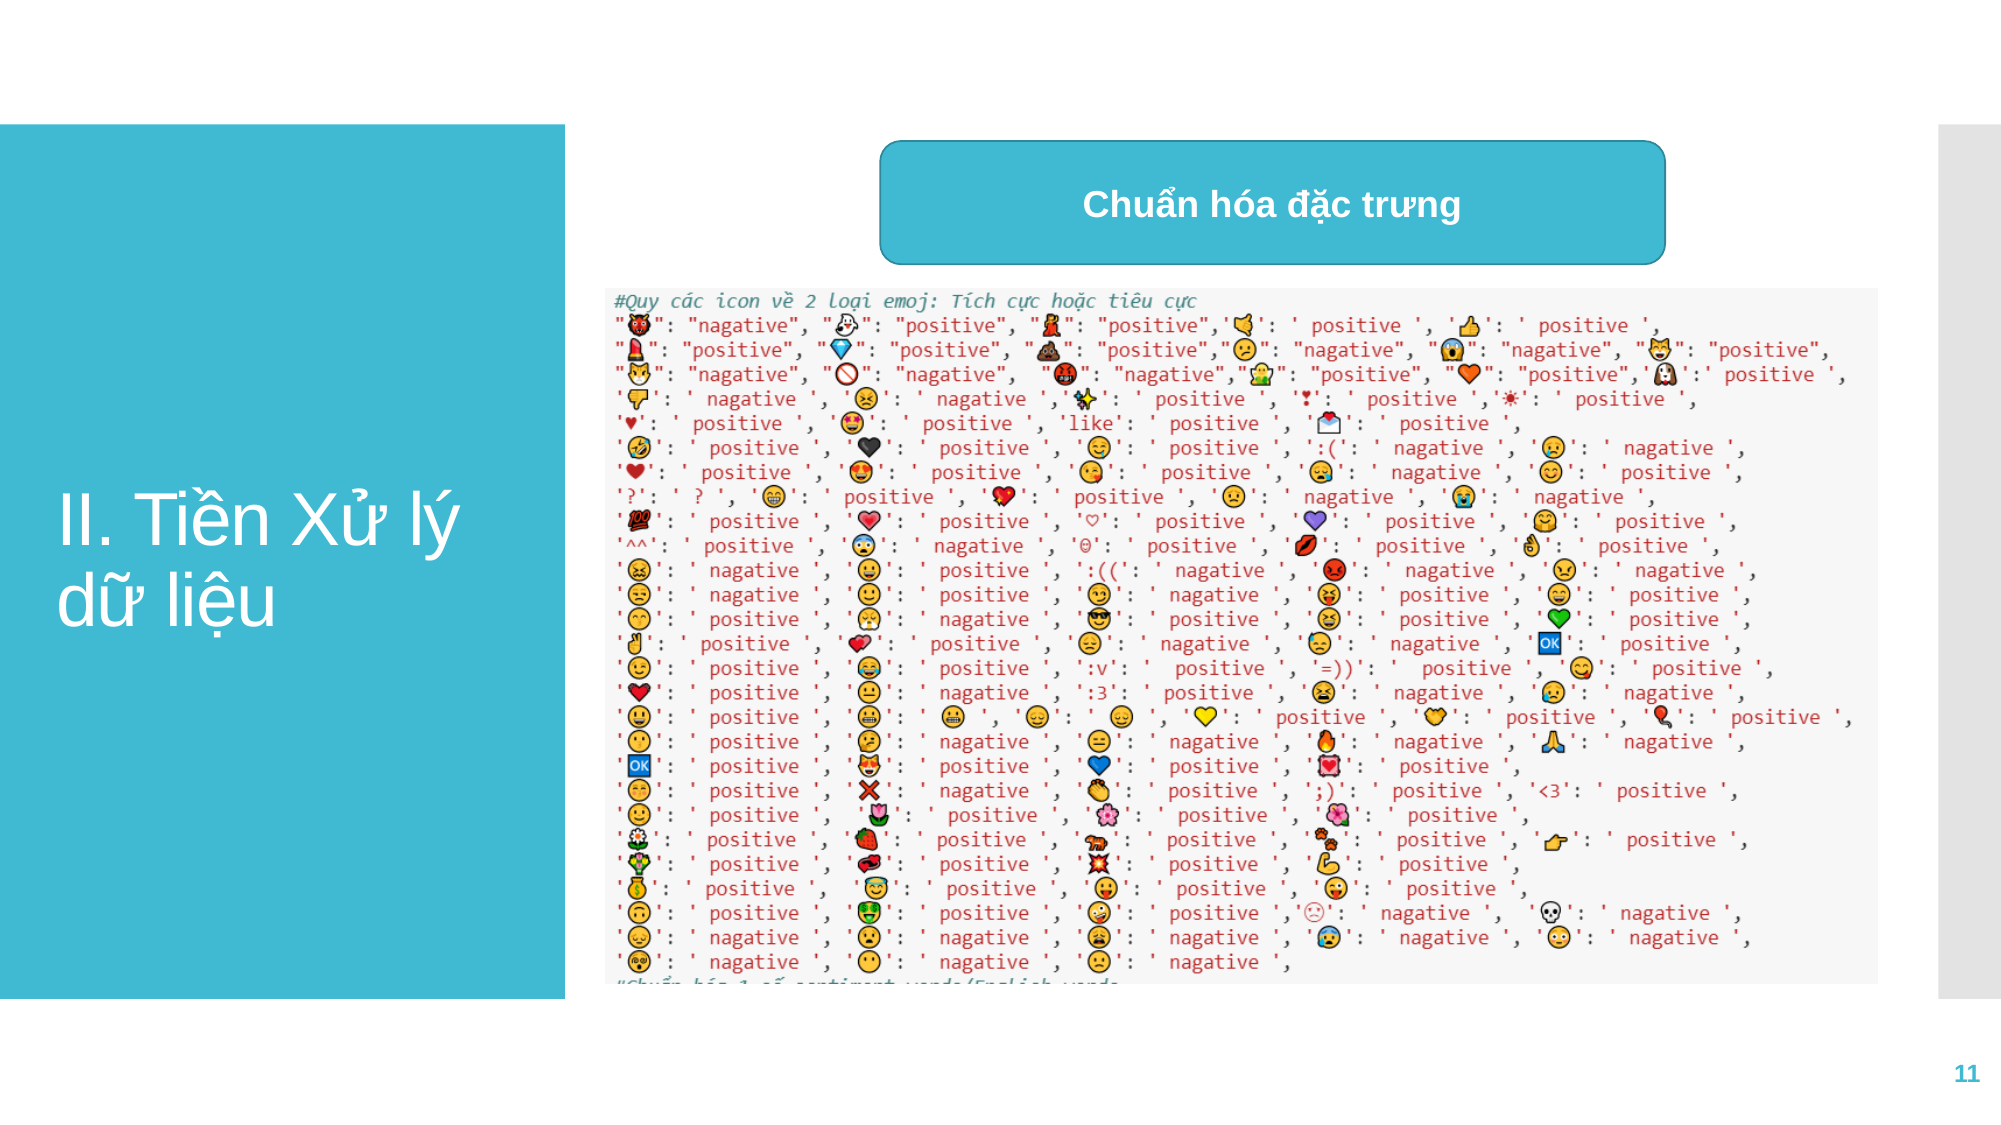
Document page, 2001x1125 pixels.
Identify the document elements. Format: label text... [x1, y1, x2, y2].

slide_number 11 [1744, 1042, 1996, 1103]
text_box Chuẩn hóa đặc trưng [879, 140, 1667, 266]
title II. Tiền Xử lý dữ liệu [41, 184, 530, 940]
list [605, 288, 1878, 985]
